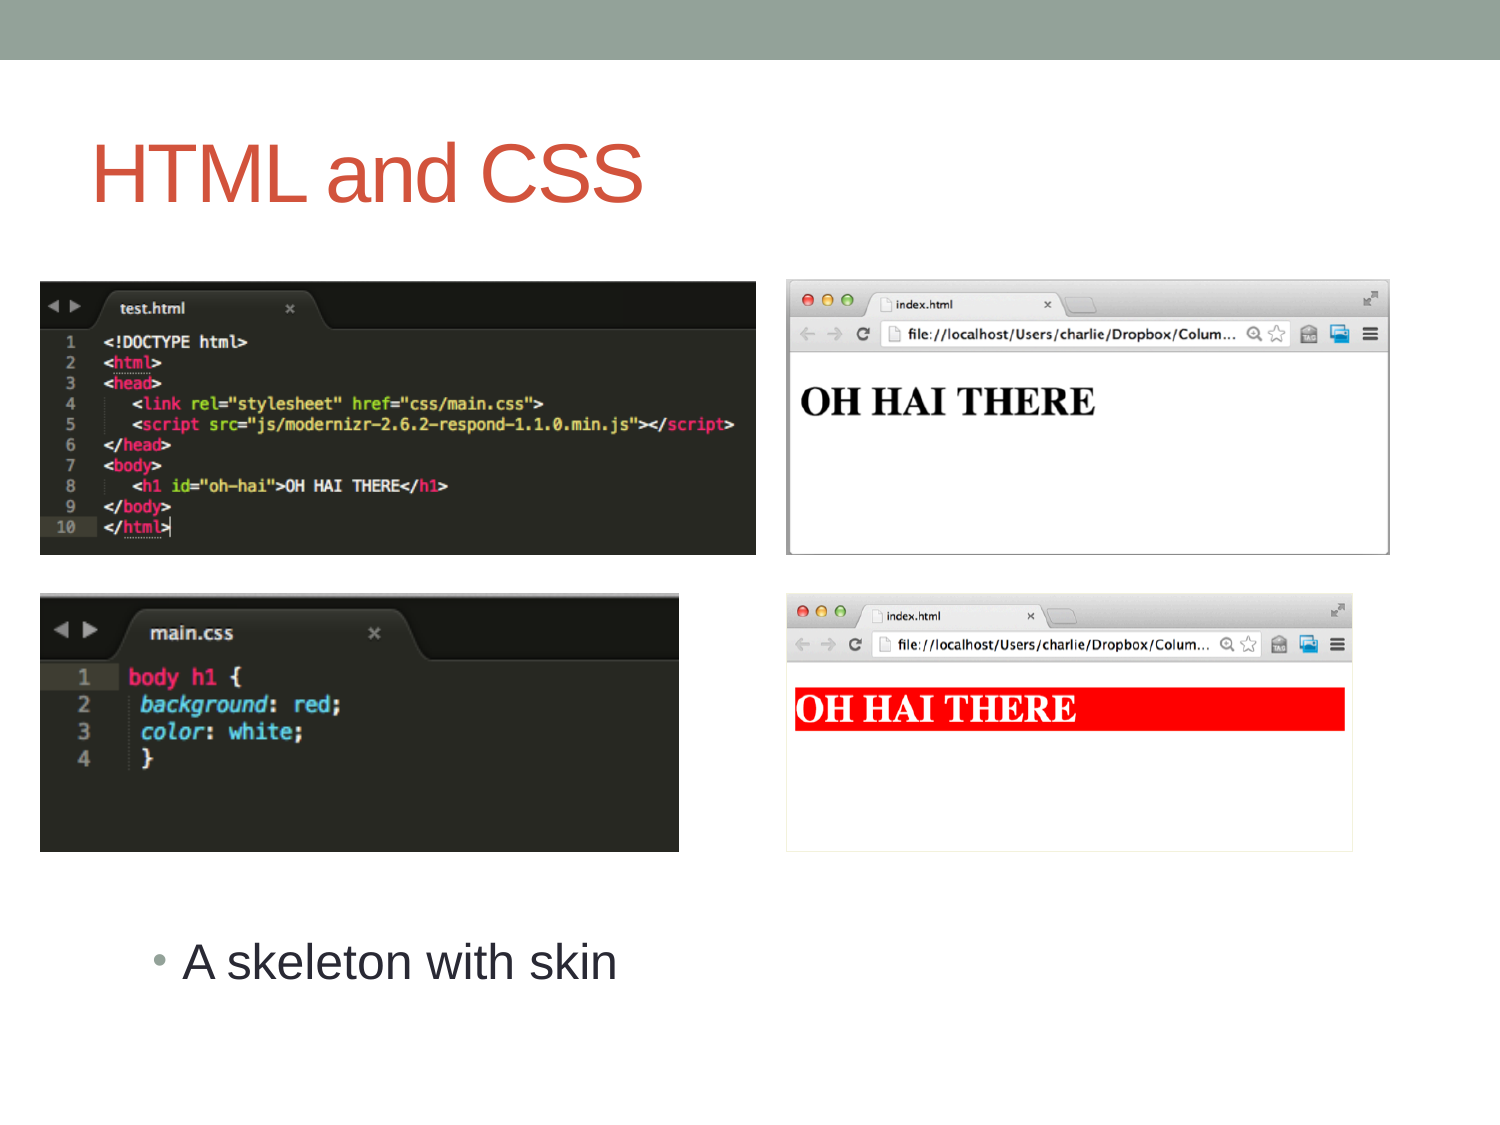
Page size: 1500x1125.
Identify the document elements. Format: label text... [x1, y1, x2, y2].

title HTML and CSS [75, 87, 1425, 250]
list A skeleton with skin [137, 922, 1353, 1088]
picture [40, 593, 680, 852]
picture [786, 593, 1353, 852]
picture [40, 281, 756, 555]
picture [786, 279, 1390, 555]
